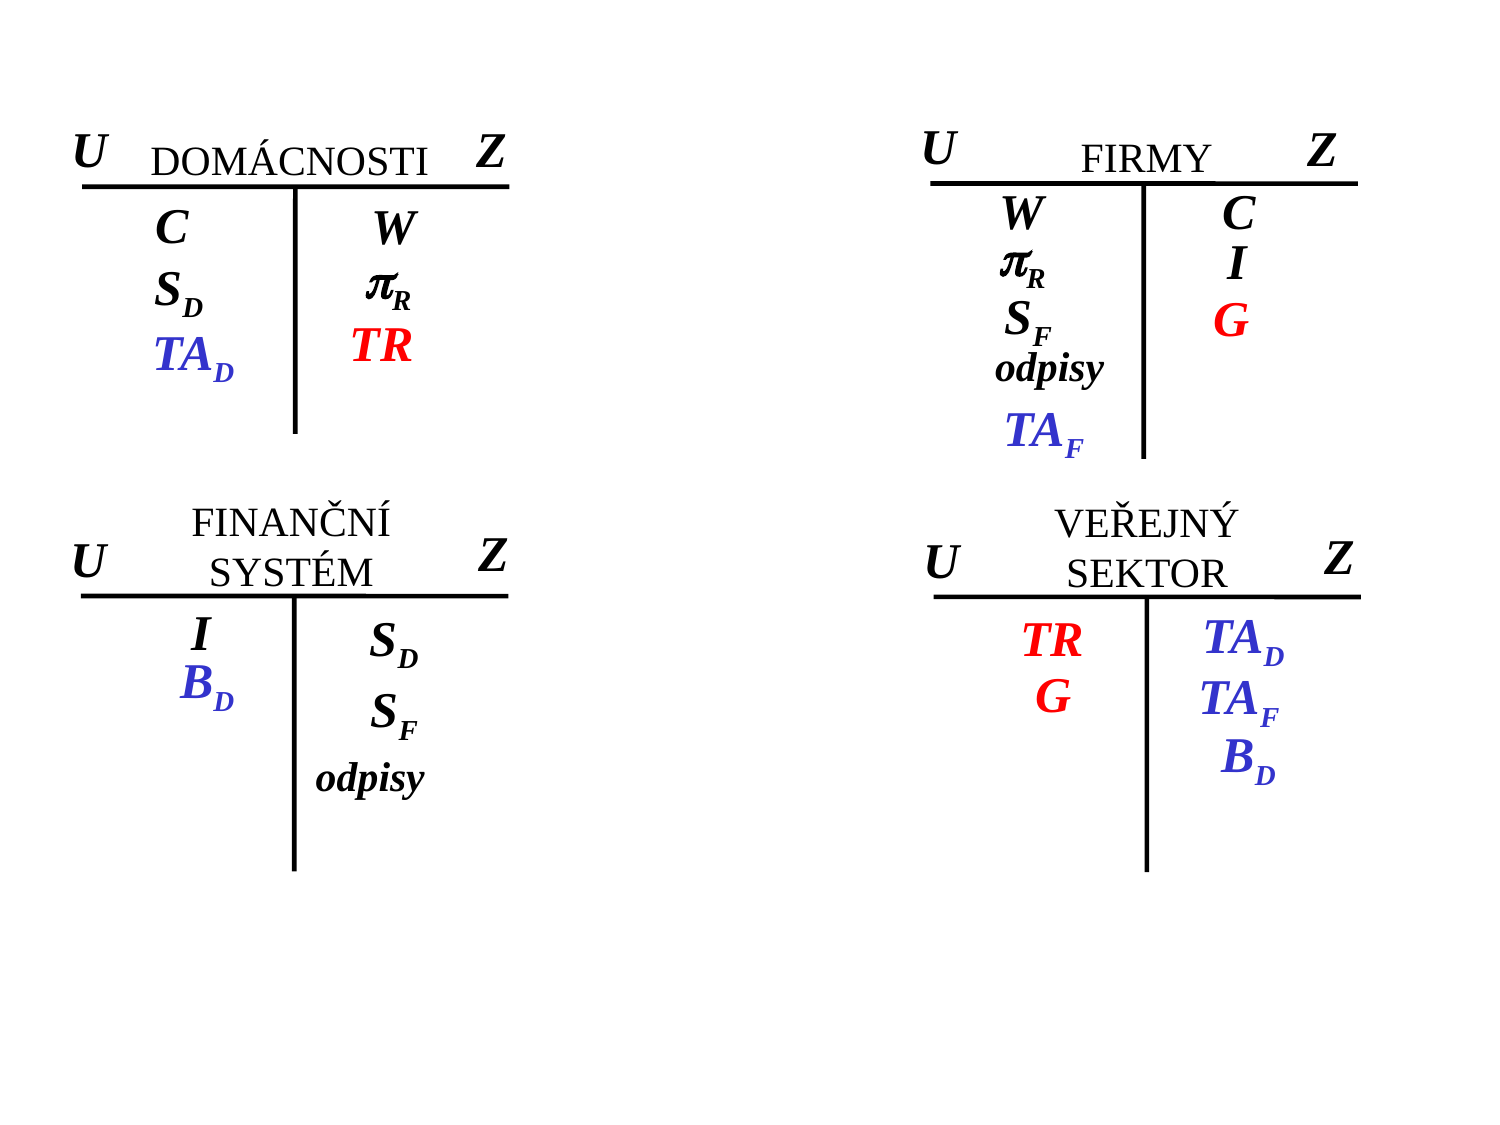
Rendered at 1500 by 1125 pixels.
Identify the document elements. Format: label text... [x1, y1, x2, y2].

text_box odpisy [980, 332, 1150, 397]
text_box TR [1005, 598, 1117, 674]
text_box TAD [1187, 596, 1312, 657]
text_box I [1212, 222, 1267, 278]
text_box C [1208, 172, 1279, 247]
text_box VEŘEJNÝ SEKTOR [984, 488, 1310, 604]
text_box TR [334, 304, 446, 379]
text_box Z [1310, 517, 1392, 593]
text_box TAF [988, 397, 1117, 472]
text_box Z [463, 513, 546, 589]
text_box W [356, 186, 431, 262]
text_box SF [990, 276, 1078, 332]
text_box DOMÁCNOSTI [135, 126, 462, 192]
text_box G [1198, 278, 1269, 354]
text_box BD [165, 641, 256, 725]
text_box FINANČNÍ SYSTÉM [128, 487, 455, 603]
text_box SF [355, 670, 444, 742]
text_box BD [1206, 715, 1298, 799]
text_box FIRMY [984, 123, 1310, 189]
text_box TAF [1184, 657, 1312, 741]
text_box U [55, 519, 128, 595]
text_box SD [140, 247, 231, 312]
text_box TAD [137, 312, 282, 396]
text_box C [140, 186, 212, 247]
text_box SD [355, 598, 446, 682]
text_box U [908, 520, 984, 596]
text_box Z [1292, 109, 1375, 185]
text_box pR [349, 240, 427, 304]
text_box U [56, 110, 139, 186]
text_box U [905, 107, 988, 183]
text_box pR [983, 218, 1061, 302]
text_box W [984, 172, 1059, 218]
text_box I [177, 593, 231, 641]
text_box odpisy [300, 742, 471, 808]
text_box G [1020, 655, 1091, 731]
text_box Z [461, 110, 544, 185]
